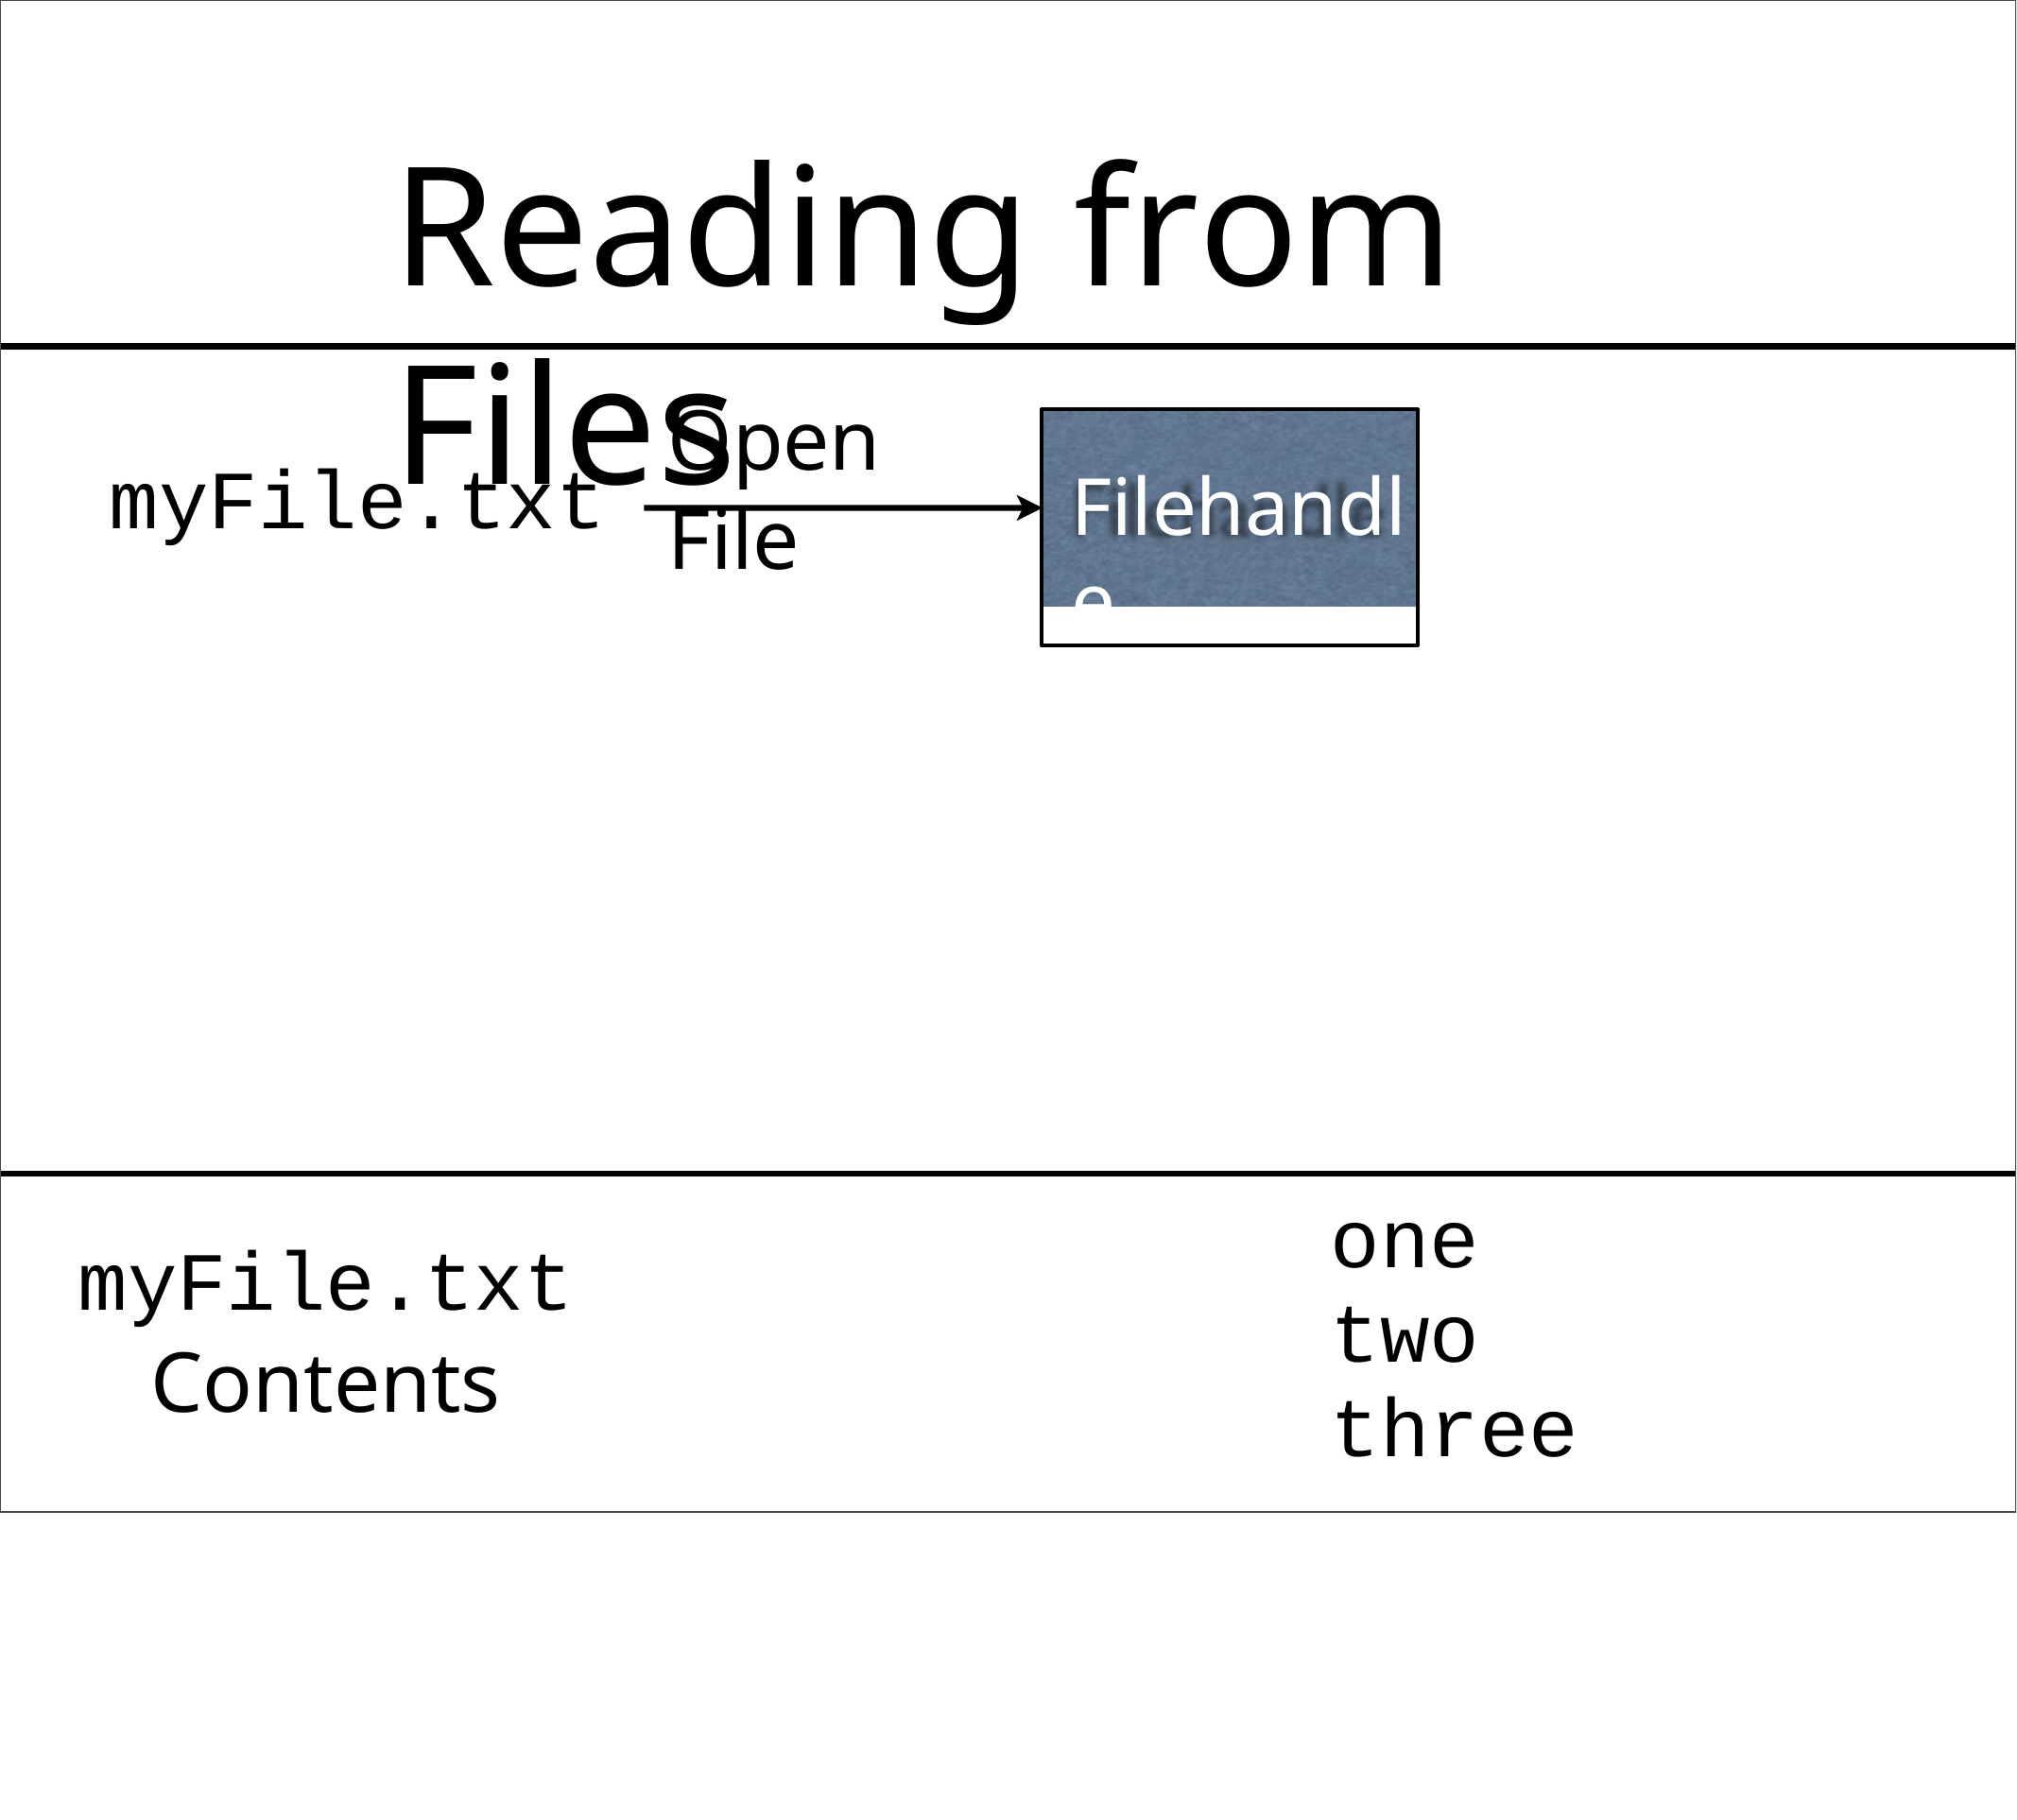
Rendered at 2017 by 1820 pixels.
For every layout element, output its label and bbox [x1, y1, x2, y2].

text_box [0, 0, 2017, 1512]
